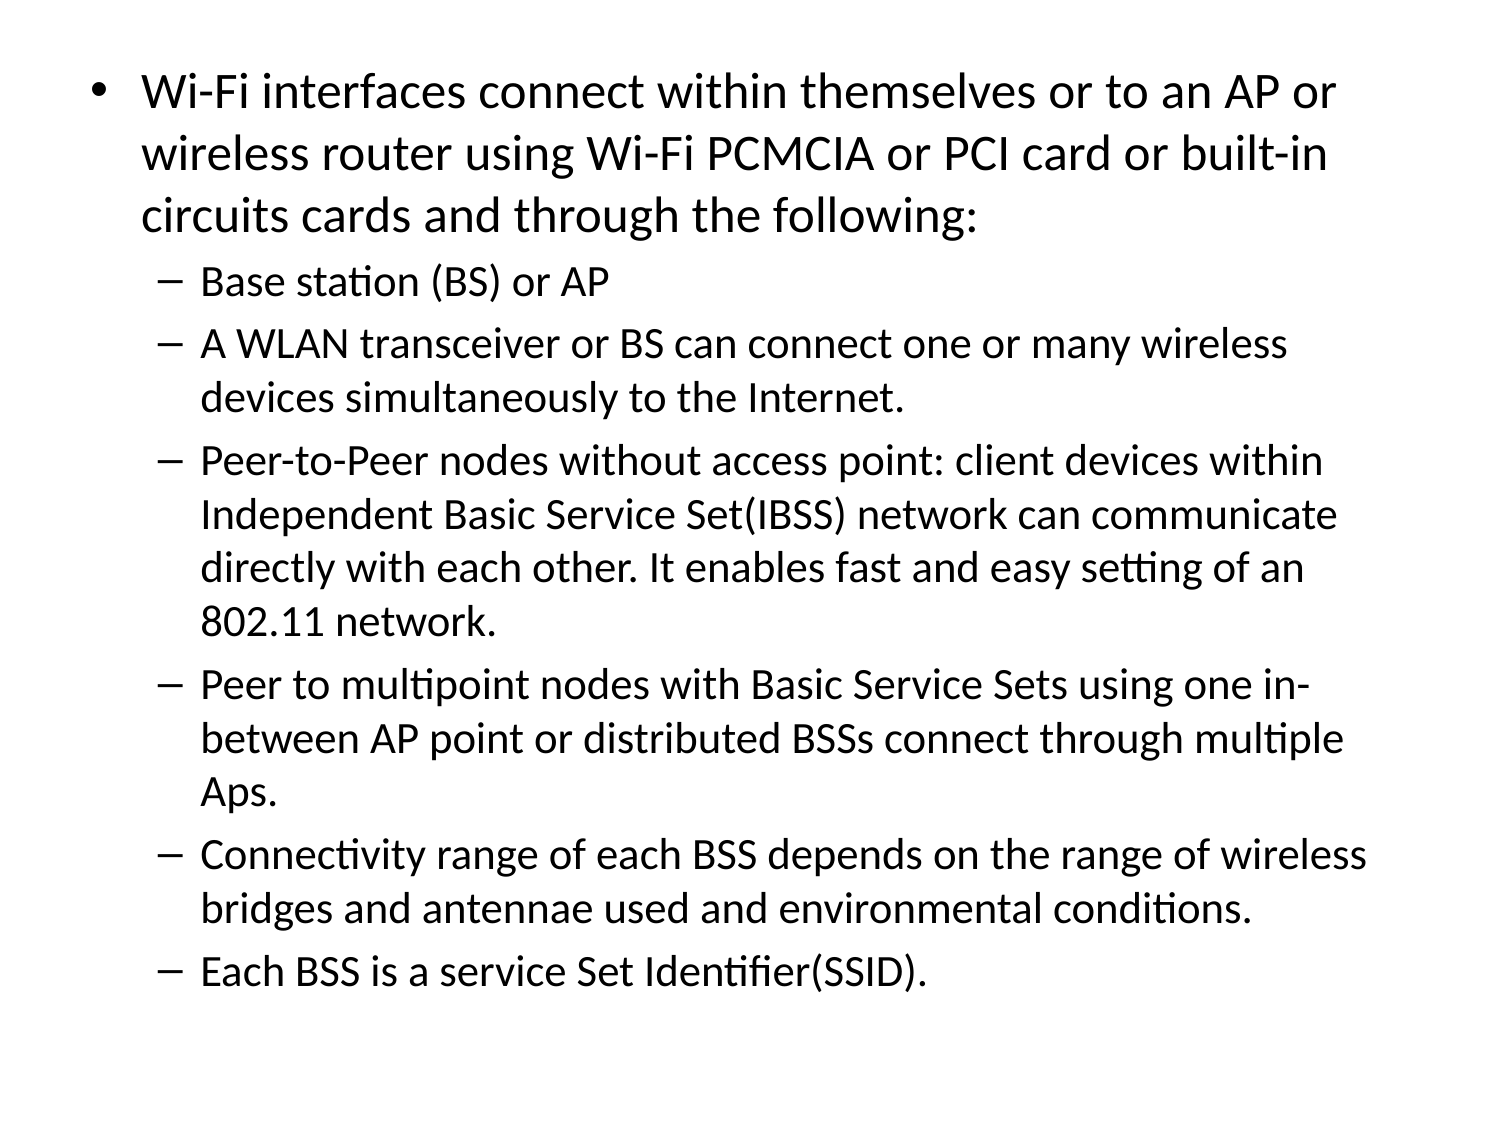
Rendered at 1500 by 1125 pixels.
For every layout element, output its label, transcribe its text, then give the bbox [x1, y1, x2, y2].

list Wi-Fi interfaces connect within themselves or to an AP or wireless router using Wi-Fi PCMCIA or PCI card or built-in circuits cards and through the following: Base station (BS) or AP A WLAN transceiver or BS can connect one or many wireless devices simultaneously to the Internet. Peer-to-Peer nodes without access point: client devices within Independent Basic Service Set(IBSS) network can communicate directly with each other. It enables fast and easy setting of an 802.11 network. Peer to multipoint nodes with Basic Service Sets using one in-between AP point or distributed BSSs connect through multiple Aps. Connectivity range of each BSS depends on the range of wireless bridges and antennae used and environmental conditions. Each BSS is a service Set Identifier(SSID). [75, 50, 1425, 1005]
